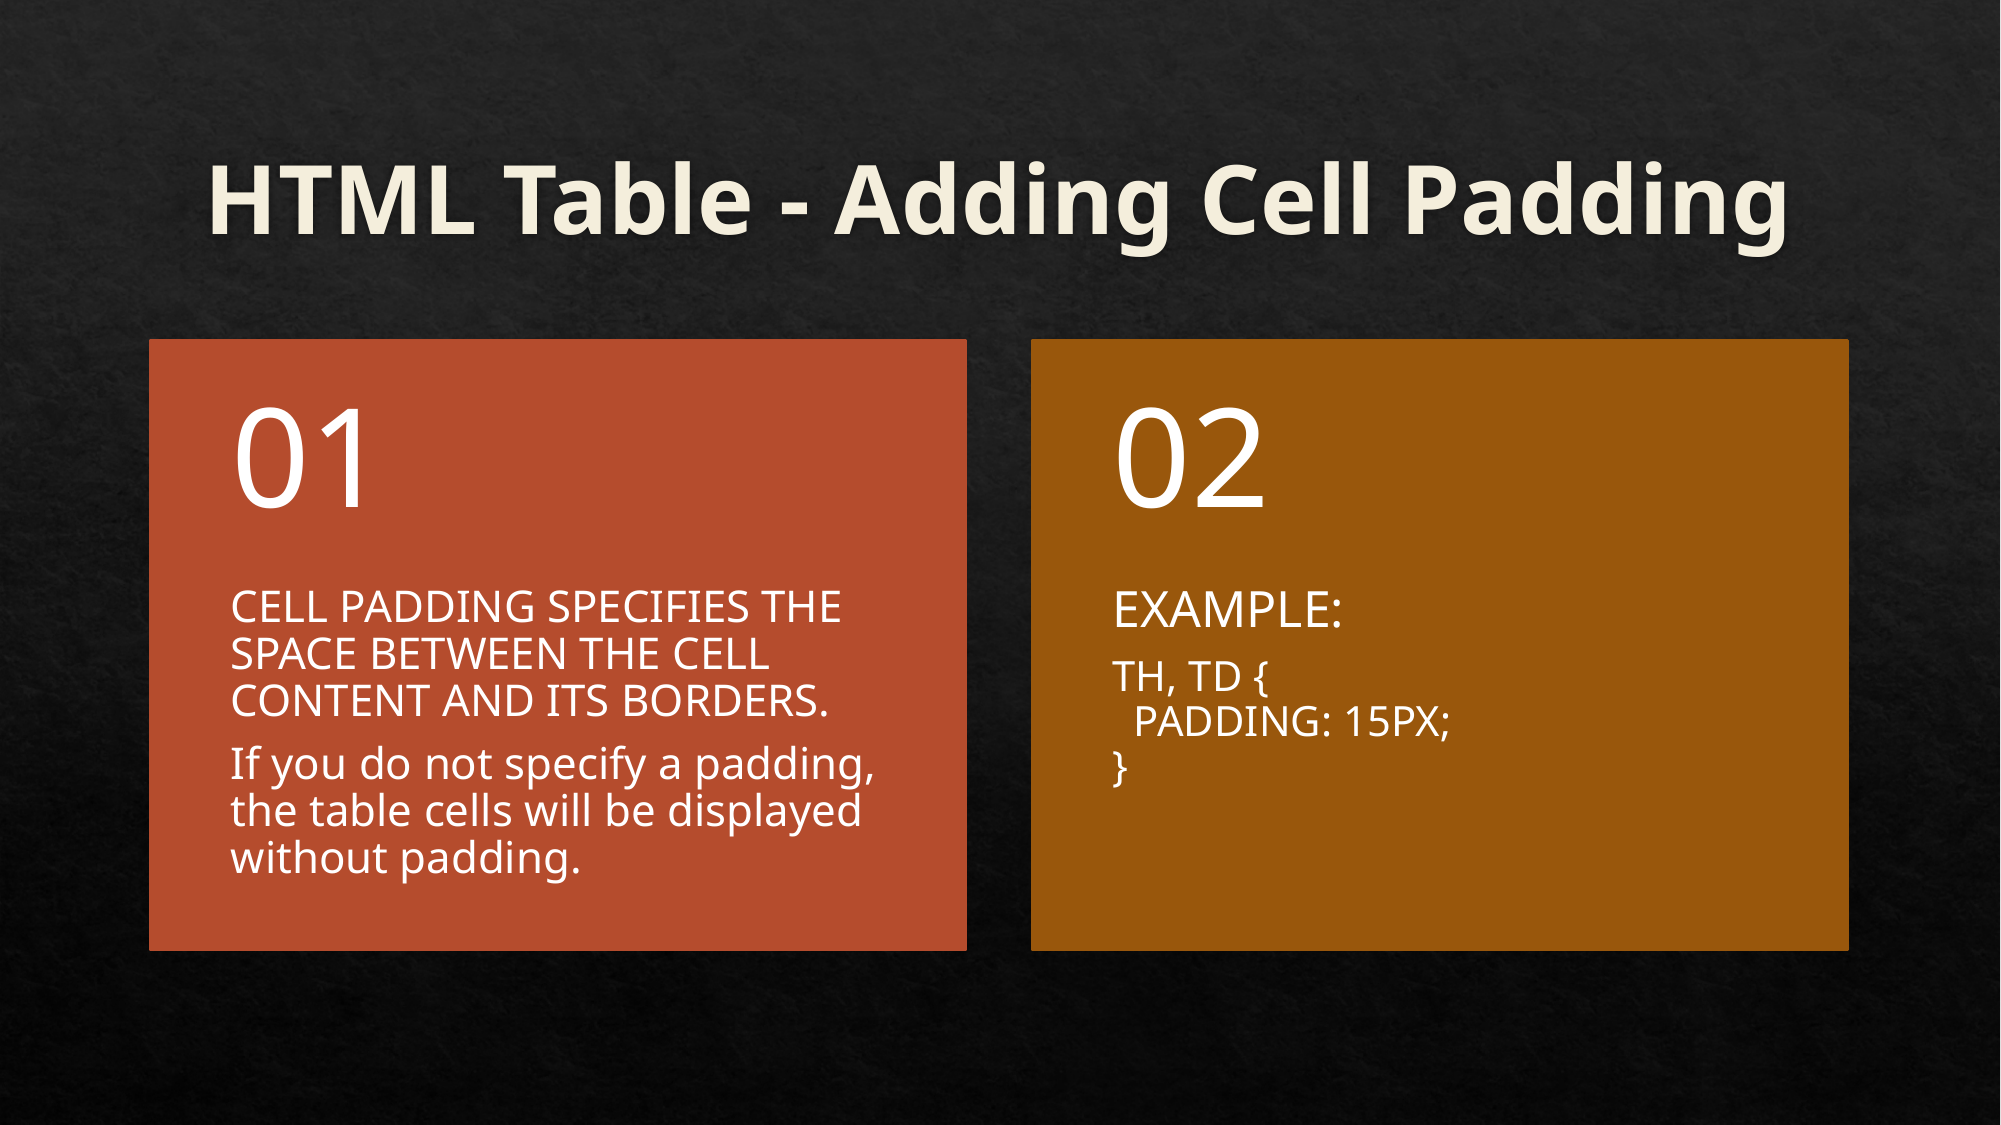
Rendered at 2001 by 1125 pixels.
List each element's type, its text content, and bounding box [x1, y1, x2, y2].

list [149, 340, 1849, 951]
title HTML Table - Adding Cell Padding [149, 99, 1849, 307]
